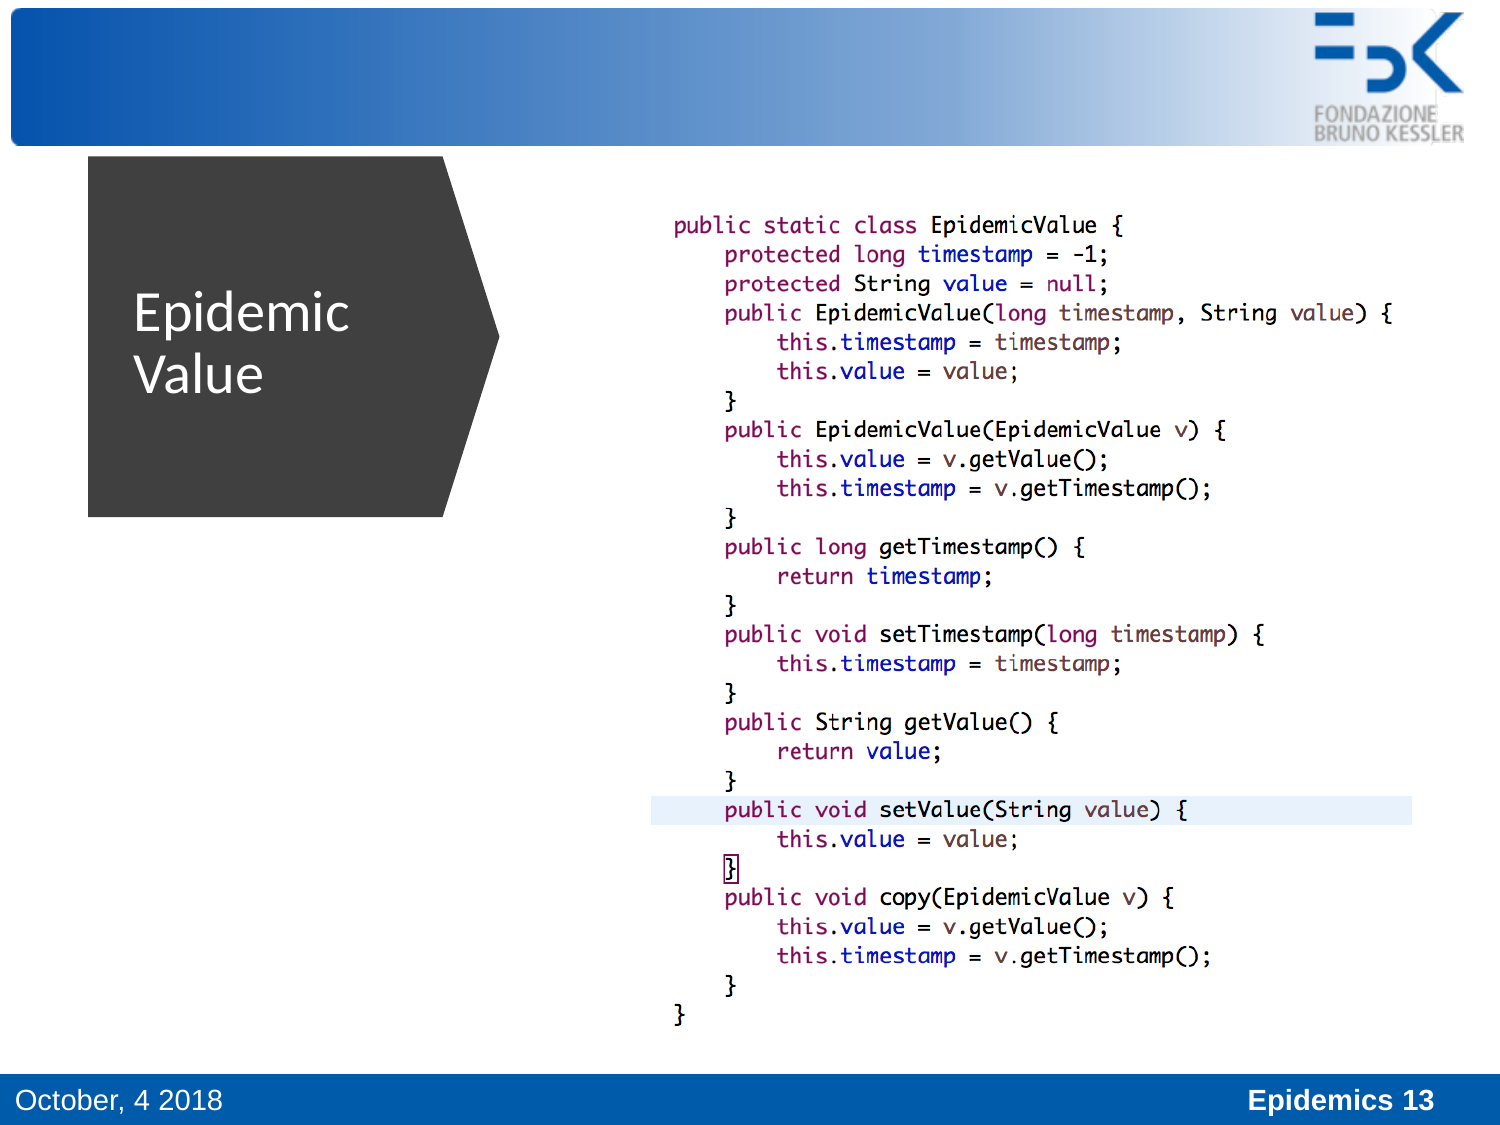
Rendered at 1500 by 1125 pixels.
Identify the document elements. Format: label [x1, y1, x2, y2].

text_box [53, 160, 1478, 1005]
picture [0, 1074, 1500, 1125]
picture [651, 207, 1412, 1037]
text_box [86, 154, 446, 160]
picture [11, 8, 1464, 146]
